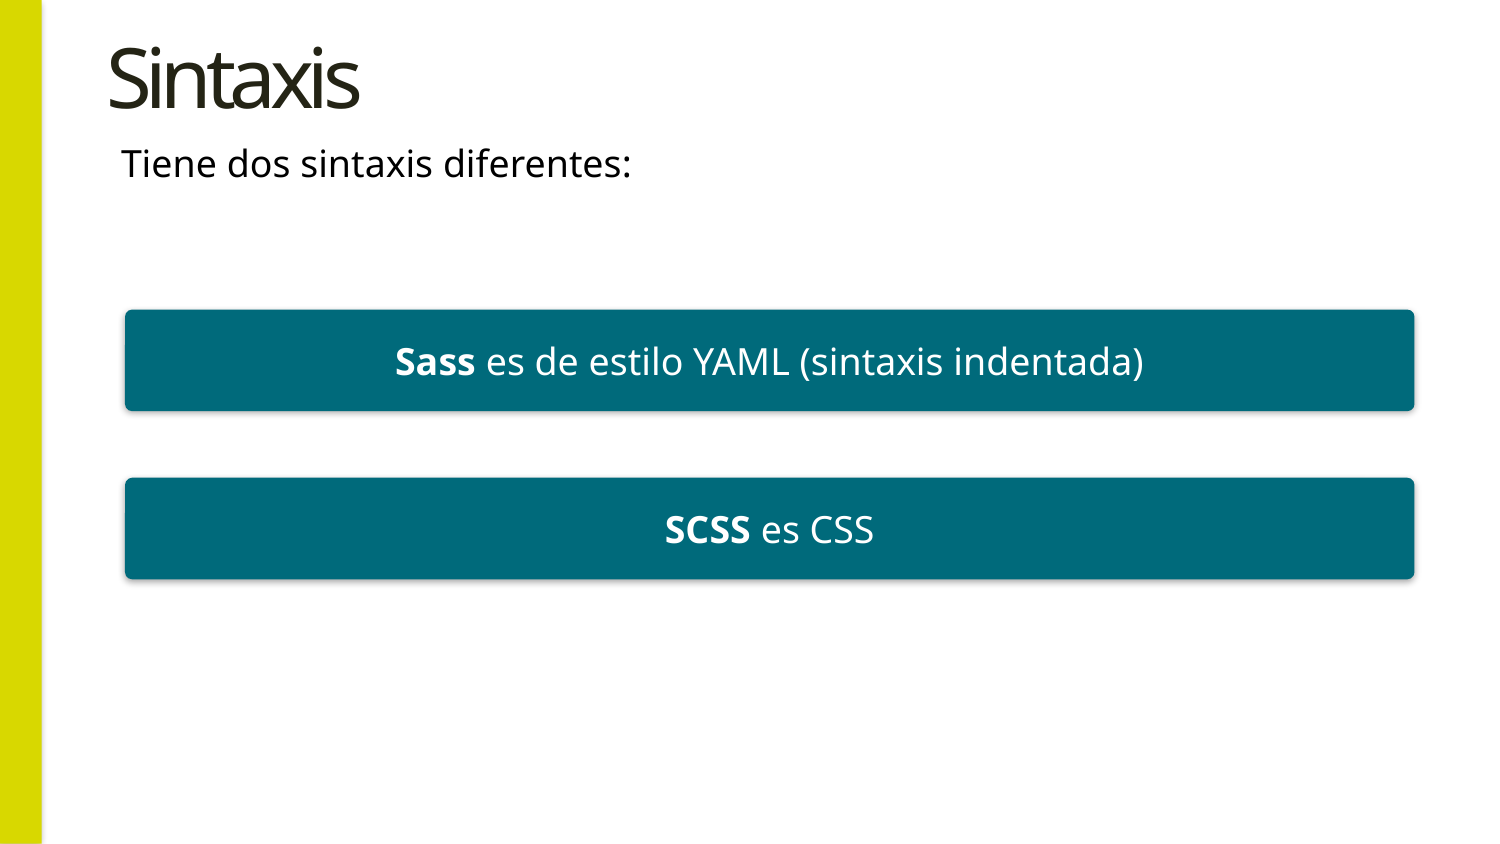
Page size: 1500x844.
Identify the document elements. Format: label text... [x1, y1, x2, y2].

text_box [0, 0, 42, 844]
title Sintaxis [106, 0, 1459, 133]
text_box Tiene dos sintaxis diferentes: [106, 132, 1448, 193]
text_box Sass es de estilo YAML (sintaxis indentada) [124, 308, 1416, 412]
text_box SCSS es CSS [124, 476, 1416, 581]
